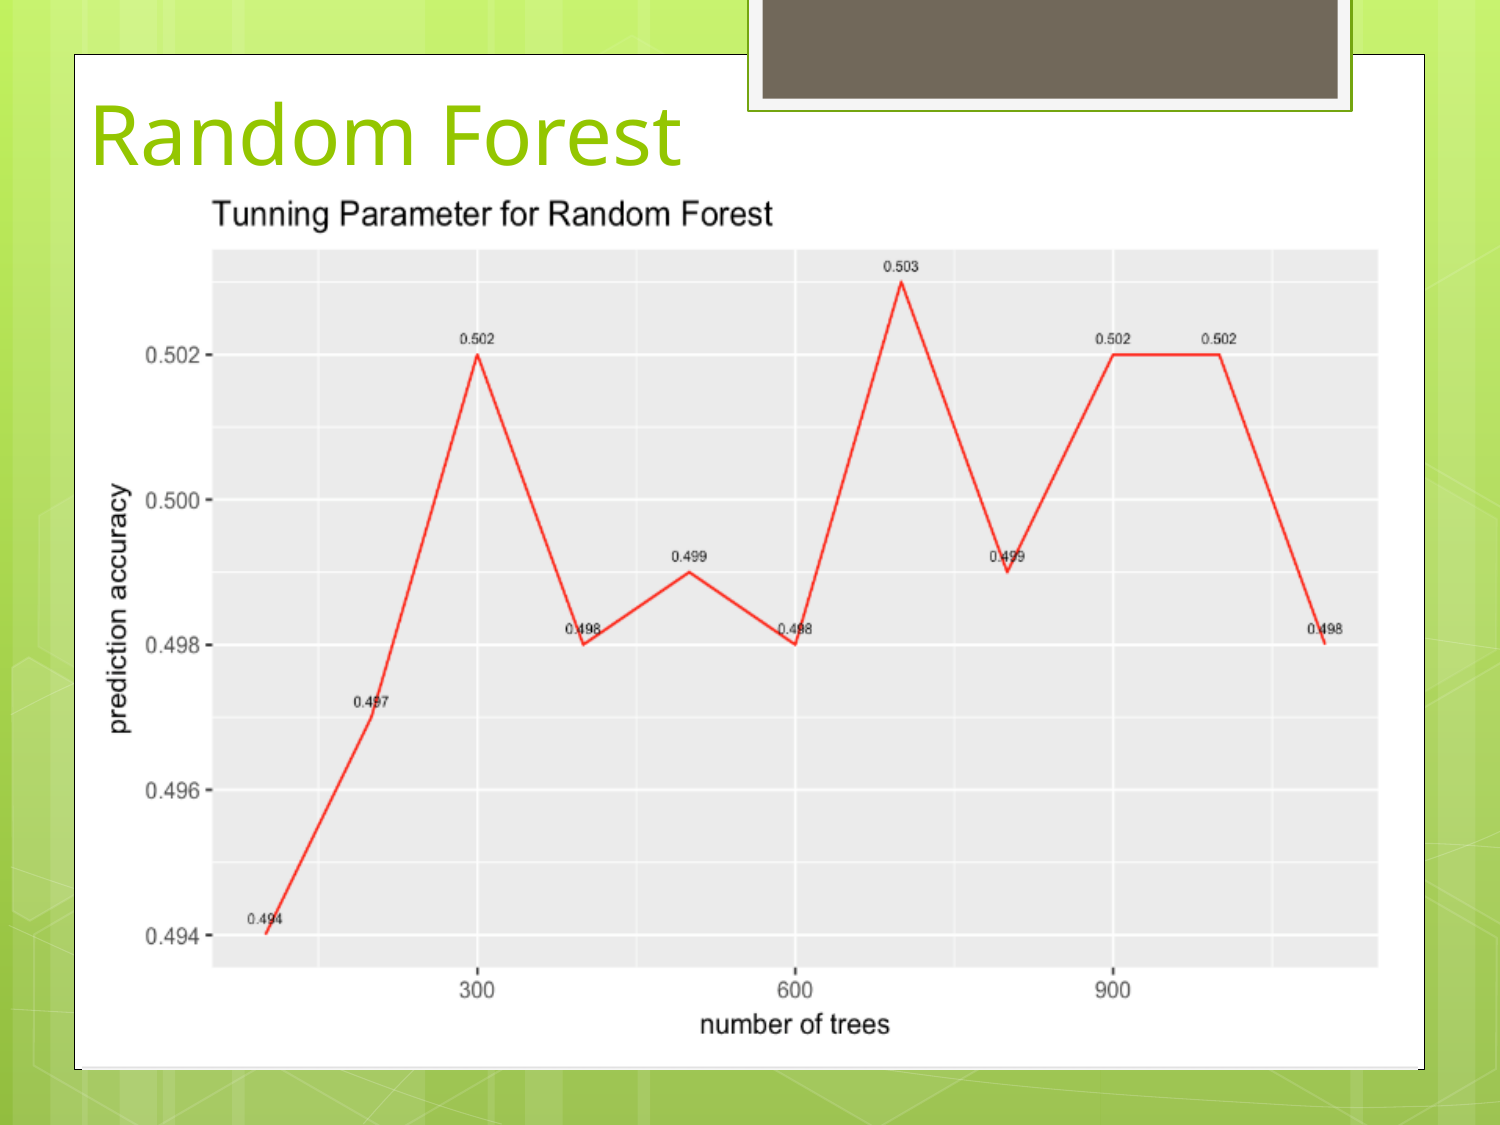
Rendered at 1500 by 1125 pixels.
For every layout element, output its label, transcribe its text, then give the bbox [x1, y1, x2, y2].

list [74, 189, 80, 1070]
list [1420, 189, 1426, 1070]
title Random Forest [74, 71, 1227, 189]
picture [81, 189, 1419, 1070]
